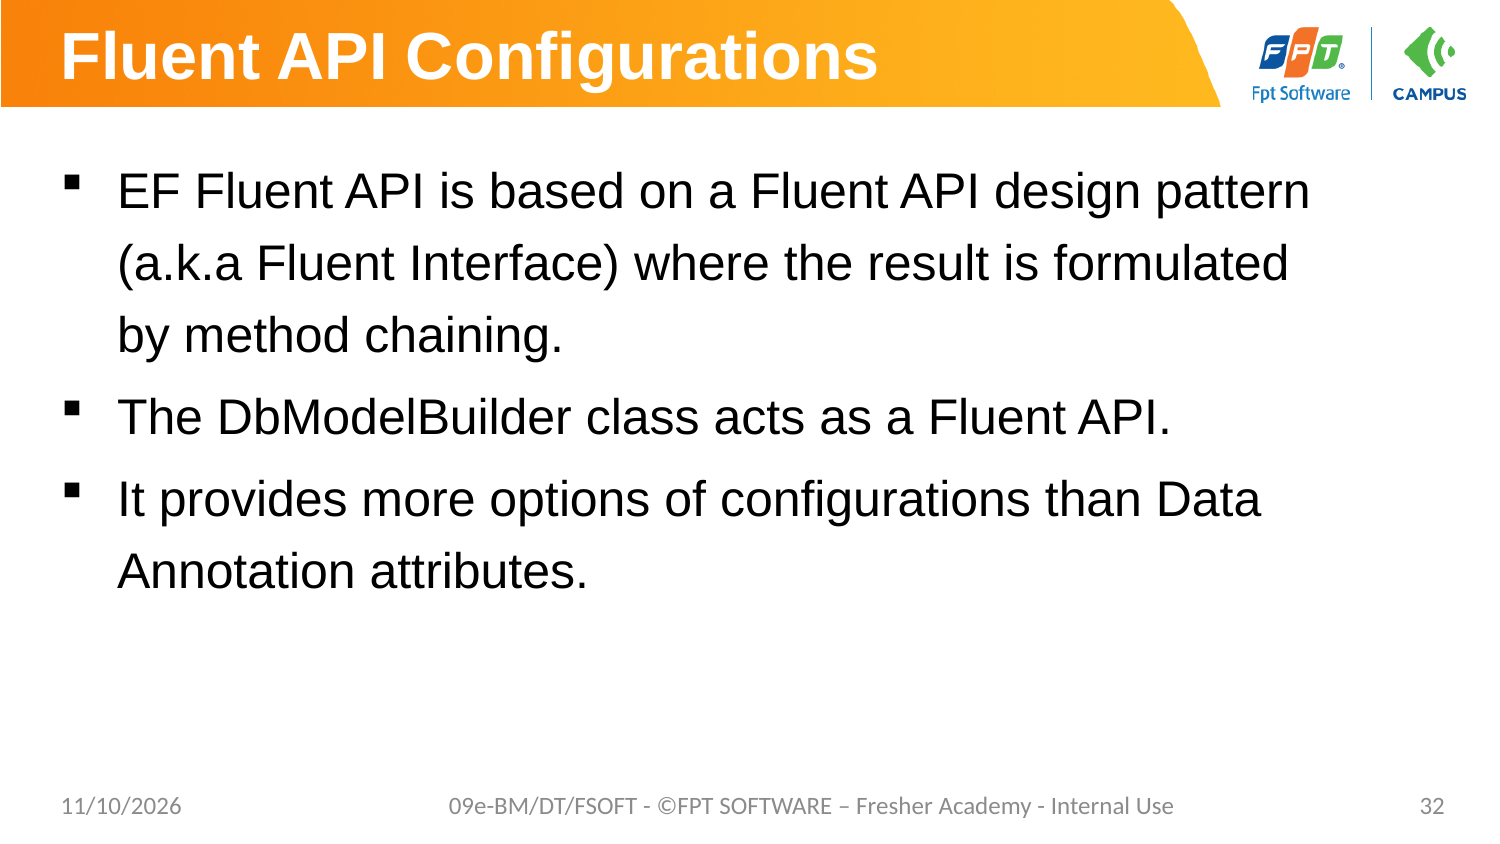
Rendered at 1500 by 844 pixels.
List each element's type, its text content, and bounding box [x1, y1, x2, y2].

list EF Fluent API is based on a Fluent API design pattern (a.k.a Fluent Interface) where the result is formulated by method chaining. The DbModelBuilder class acts as a Fluent API. It provides more options of configurations than Data Annotation attributes. [45, 139, 1461, 754]
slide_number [45, 782, 270, 827]
slide_number 32 [1350, 782, 1461, 827]
title Fluent API Configurations [45, 0, 1176, 106]
footer 09e-BM/DT/FSOFT - ©FPT SOFTWARE – Fresher Academy - Internal Use [289, 782, 1335, 827]
picture [1, 0, 1499, 844]
